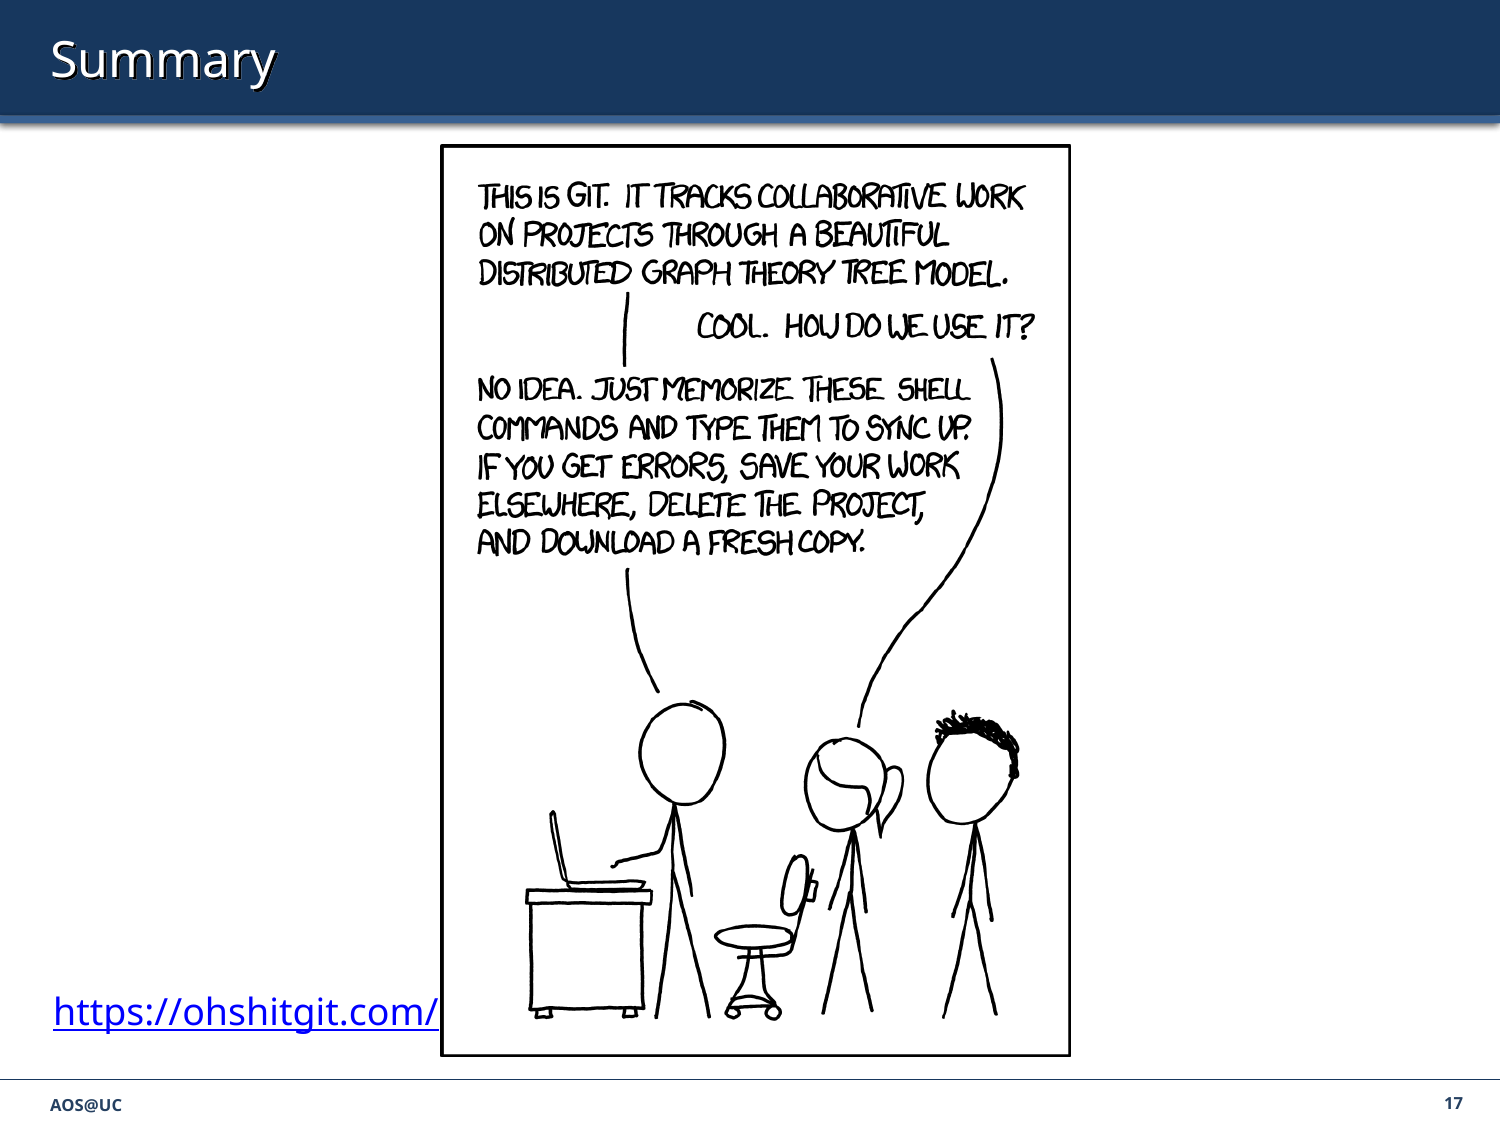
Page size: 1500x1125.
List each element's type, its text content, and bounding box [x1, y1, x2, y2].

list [440, 143, 1071, 1057]
text_box https://ohshitgit.com/ [38, 980, 435, 1047]
slide_number 17 [1306, 1086, 1483, 1123]
title Summary [34, 8, 1477, 106]
slide_number AOS@UC [34, 1086, 247, 1123]
